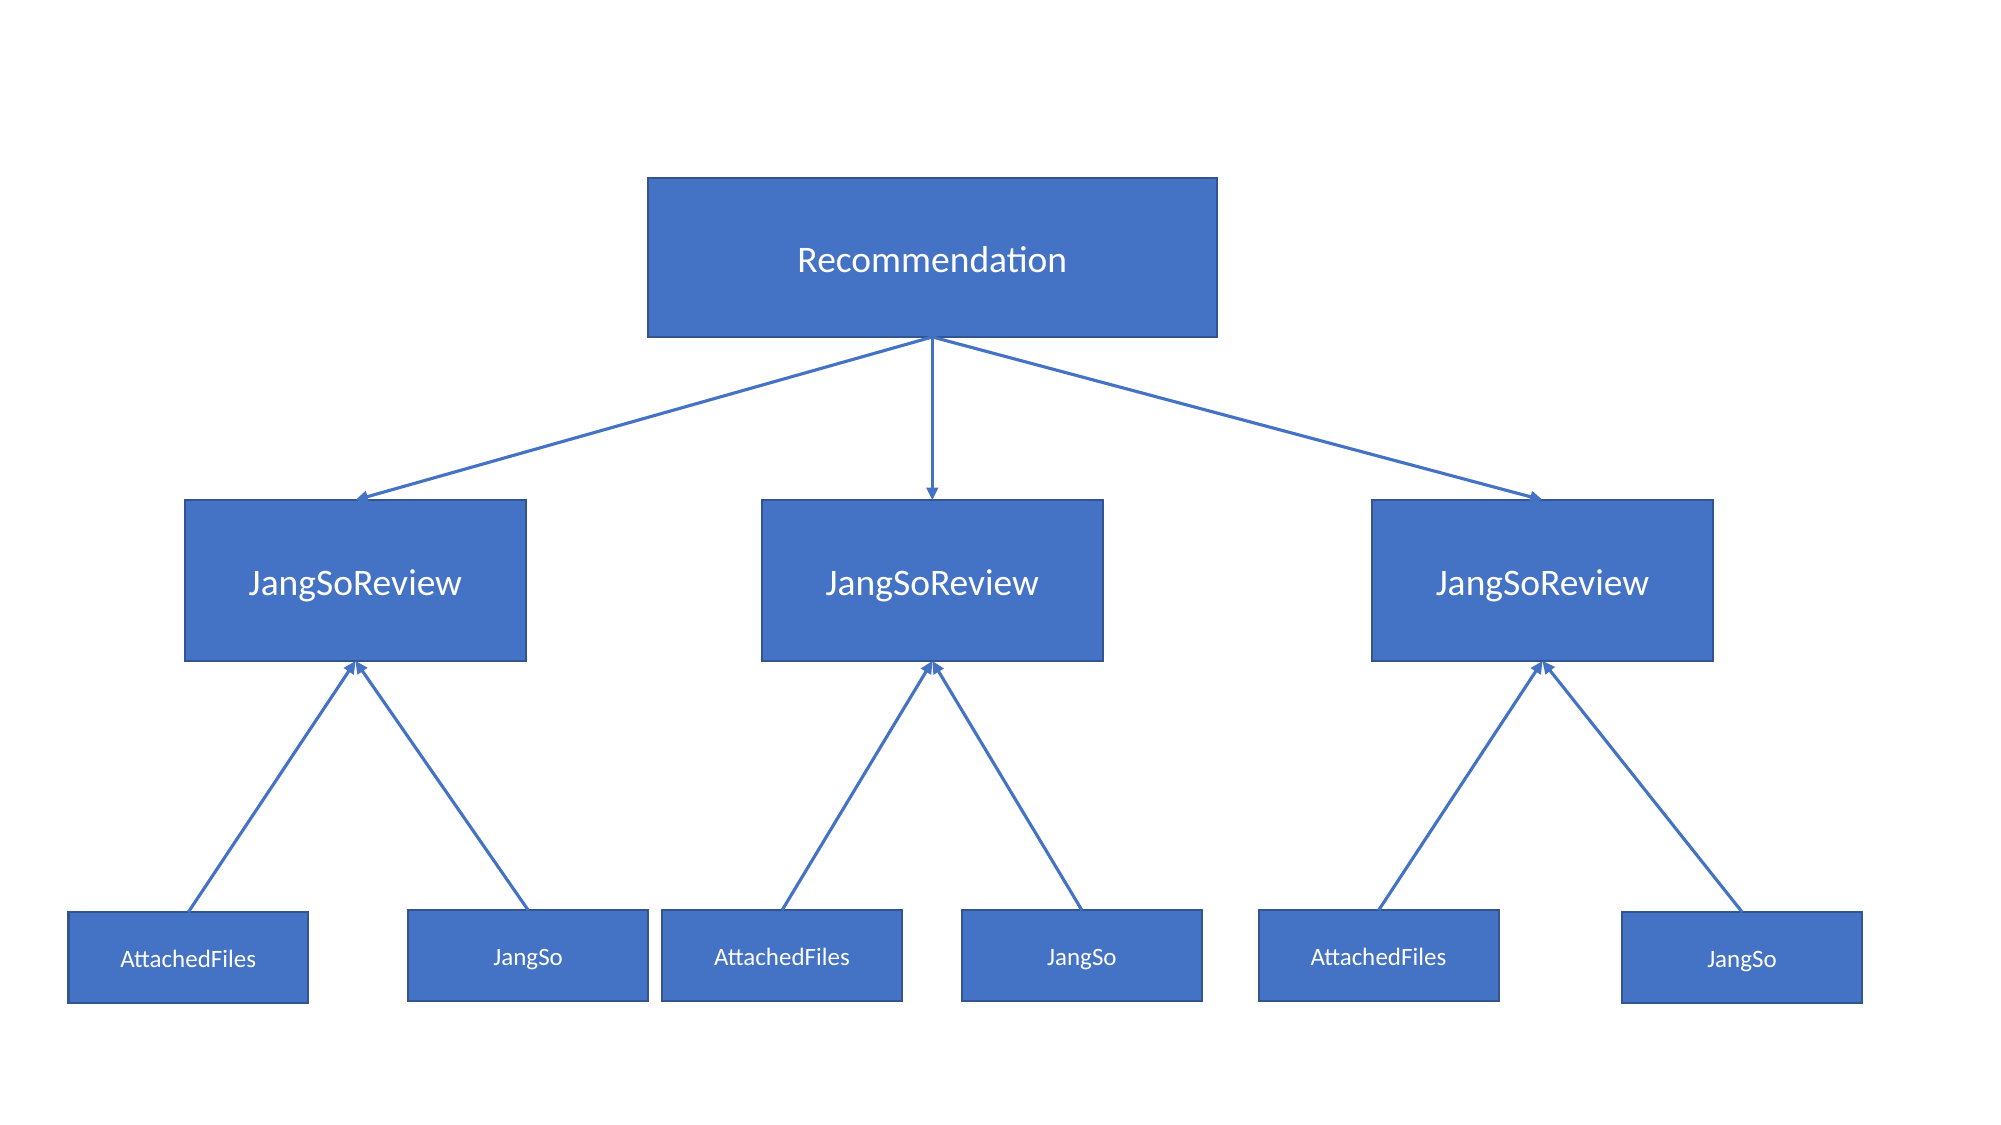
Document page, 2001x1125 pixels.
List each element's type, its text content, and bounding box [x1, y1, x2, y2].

text_box JangSoReview [1371, 499, 1714, 662]
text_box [933, 661, 1082, 911]
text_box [188, 661, 356, 913]
text_box JangSoReview [761, 500, 1104, 662]
text_box AttachedFiles [67, 911, 309, 1004]
text_box JangSo [407, 909, 649, 1002]
text_box AttachedFiles [1258, 909, 1500, 1002]
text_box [1378, 661, 1543, 911]
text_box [355, 336, 932, 500]
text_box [356, 661, 529, 911]
text_box JangSo [961, 909, 1203, 1002]
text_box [782, 661, 933, 911]
text_box JangSoReview [184, 499, 527, 662]
text_box AttachedFiles [661, 909, 903, 1002]
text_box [932, 336, 1543, 500]
text_box JangSo [1621, 911, 1863, 1004]
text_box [1542, 661, 1743, 913]
text_box Recommendation [647, 177, 1218, 336]
